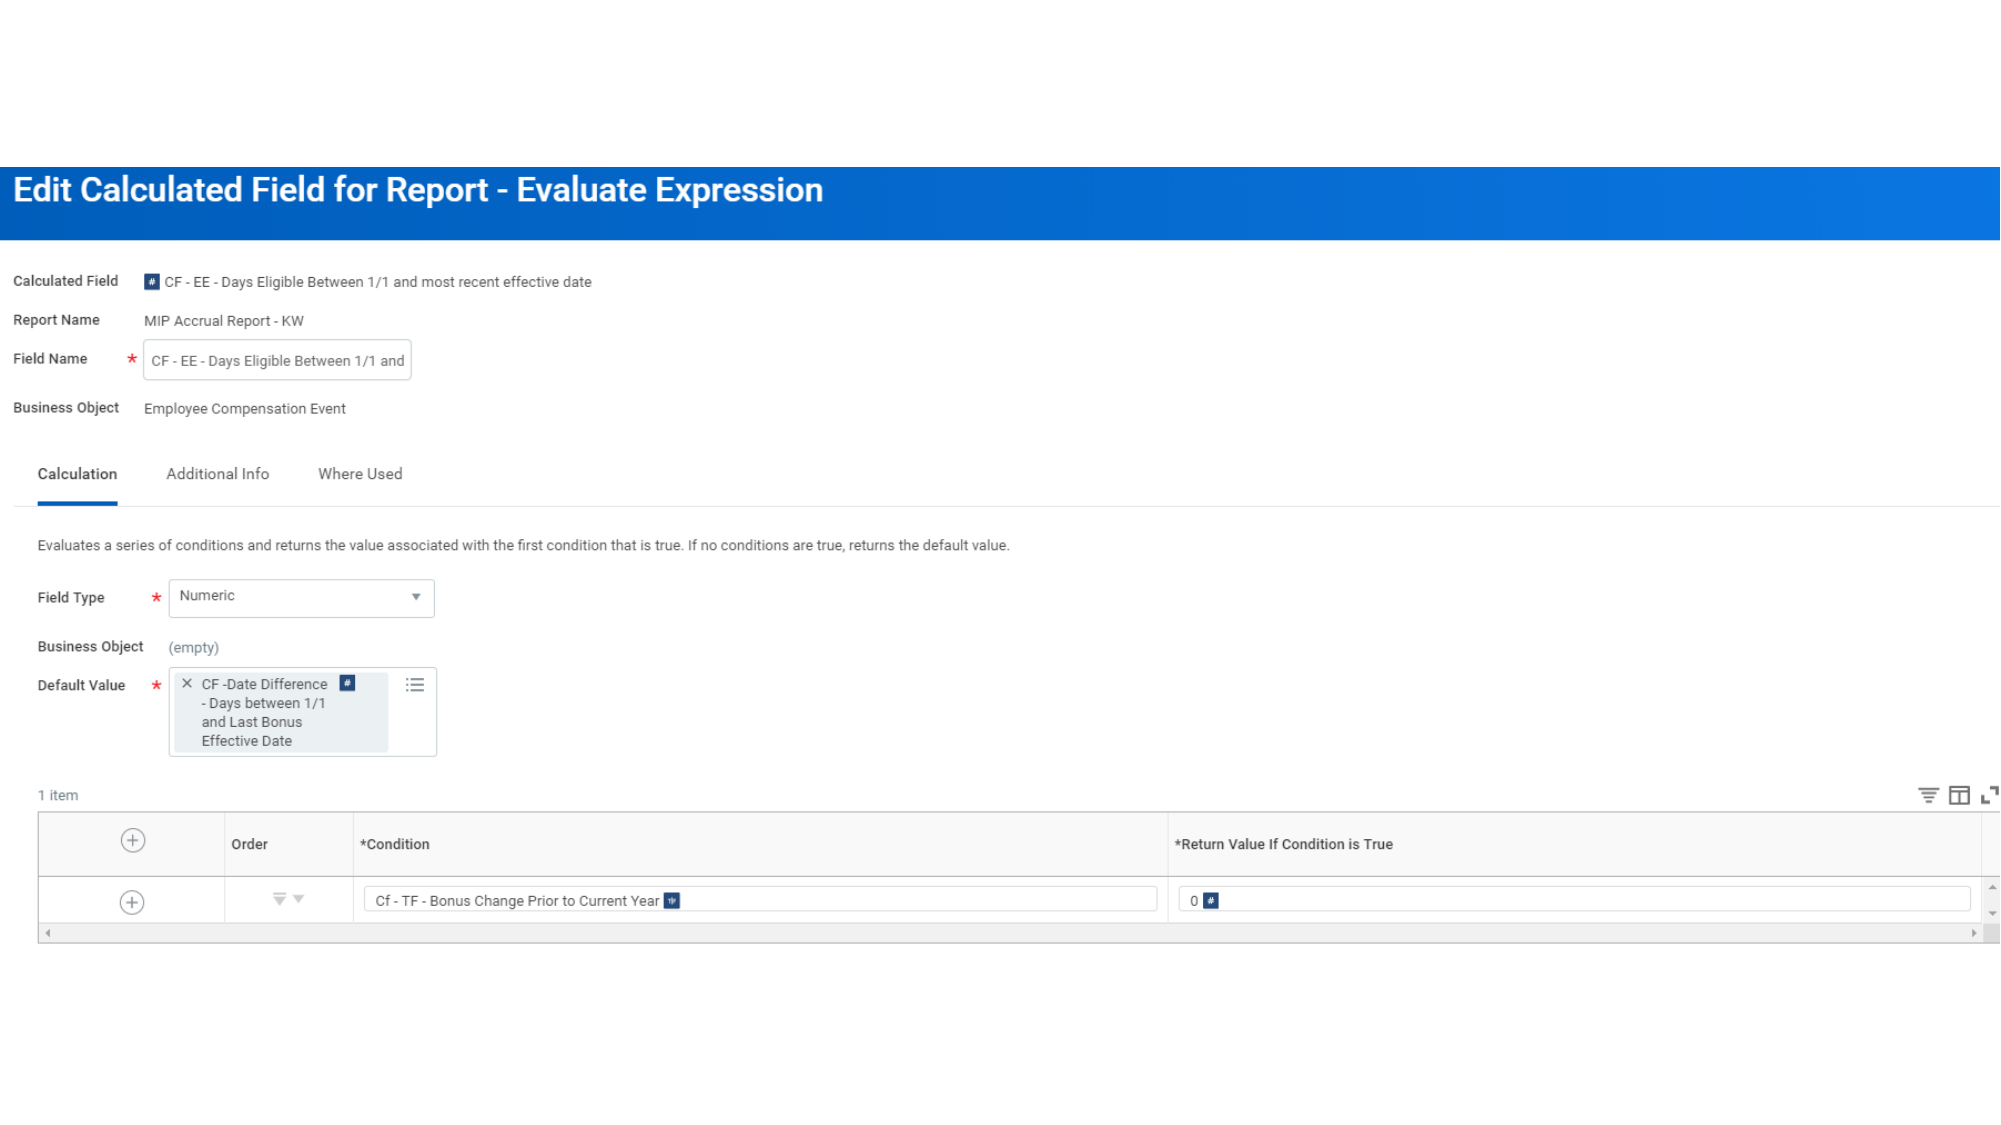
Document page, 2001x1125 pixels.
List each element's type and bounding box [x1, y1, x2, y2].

picture [0, 167, 2000, 958]
